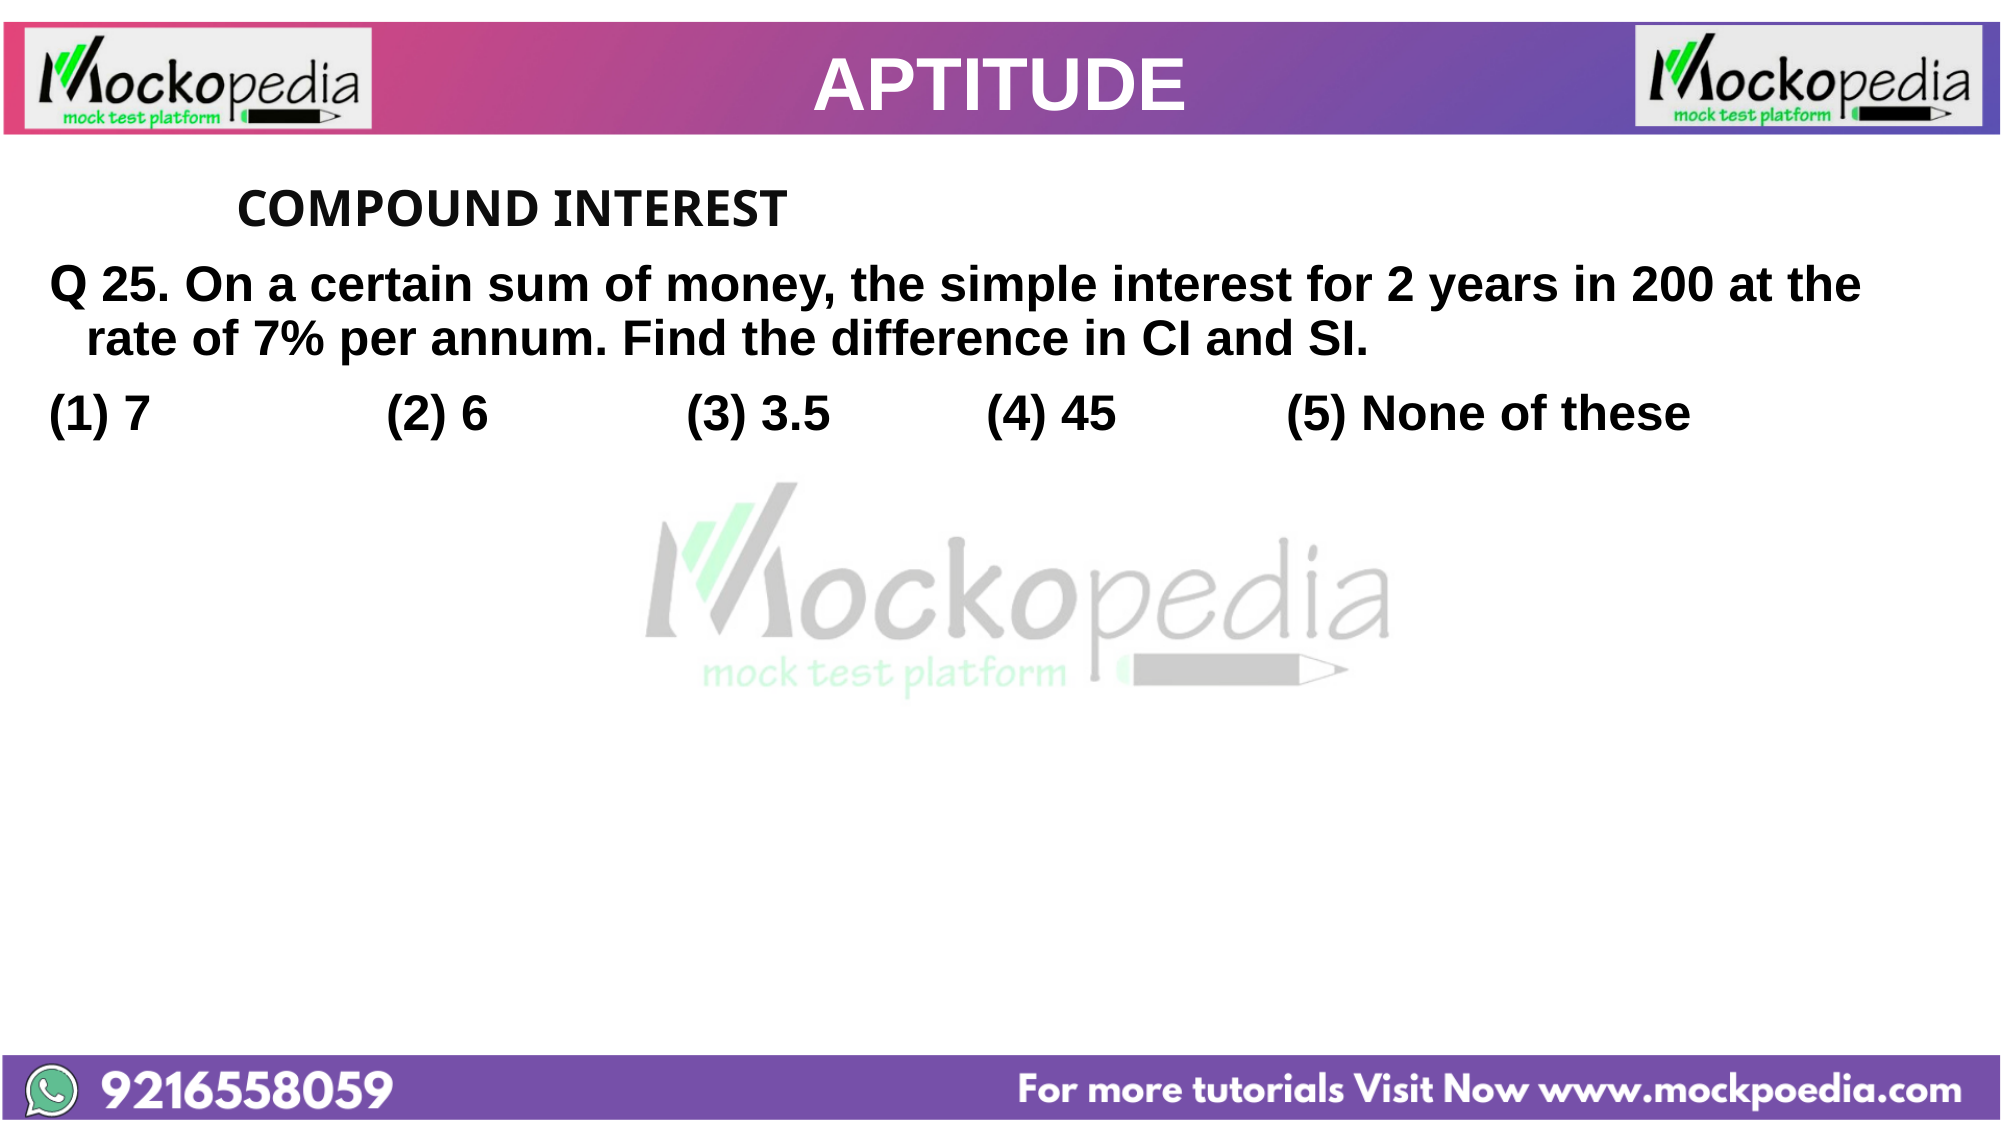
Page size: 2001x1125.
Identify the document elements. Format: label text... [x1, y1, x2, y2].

picture [0, 0, 2001, 1125]
title APTITUDE [41, 31, 1959, 142]
list COMPOUND INTEREST Q 25. On a certain sum of money, the simple interest for 2 years in 200 at the rate of 7% per annum. Find the difference in CI and SI. (1) 7 (2) 6 (3) 3.5 (4) 45 (5) None of these [33, 175, 1959, 1053]
